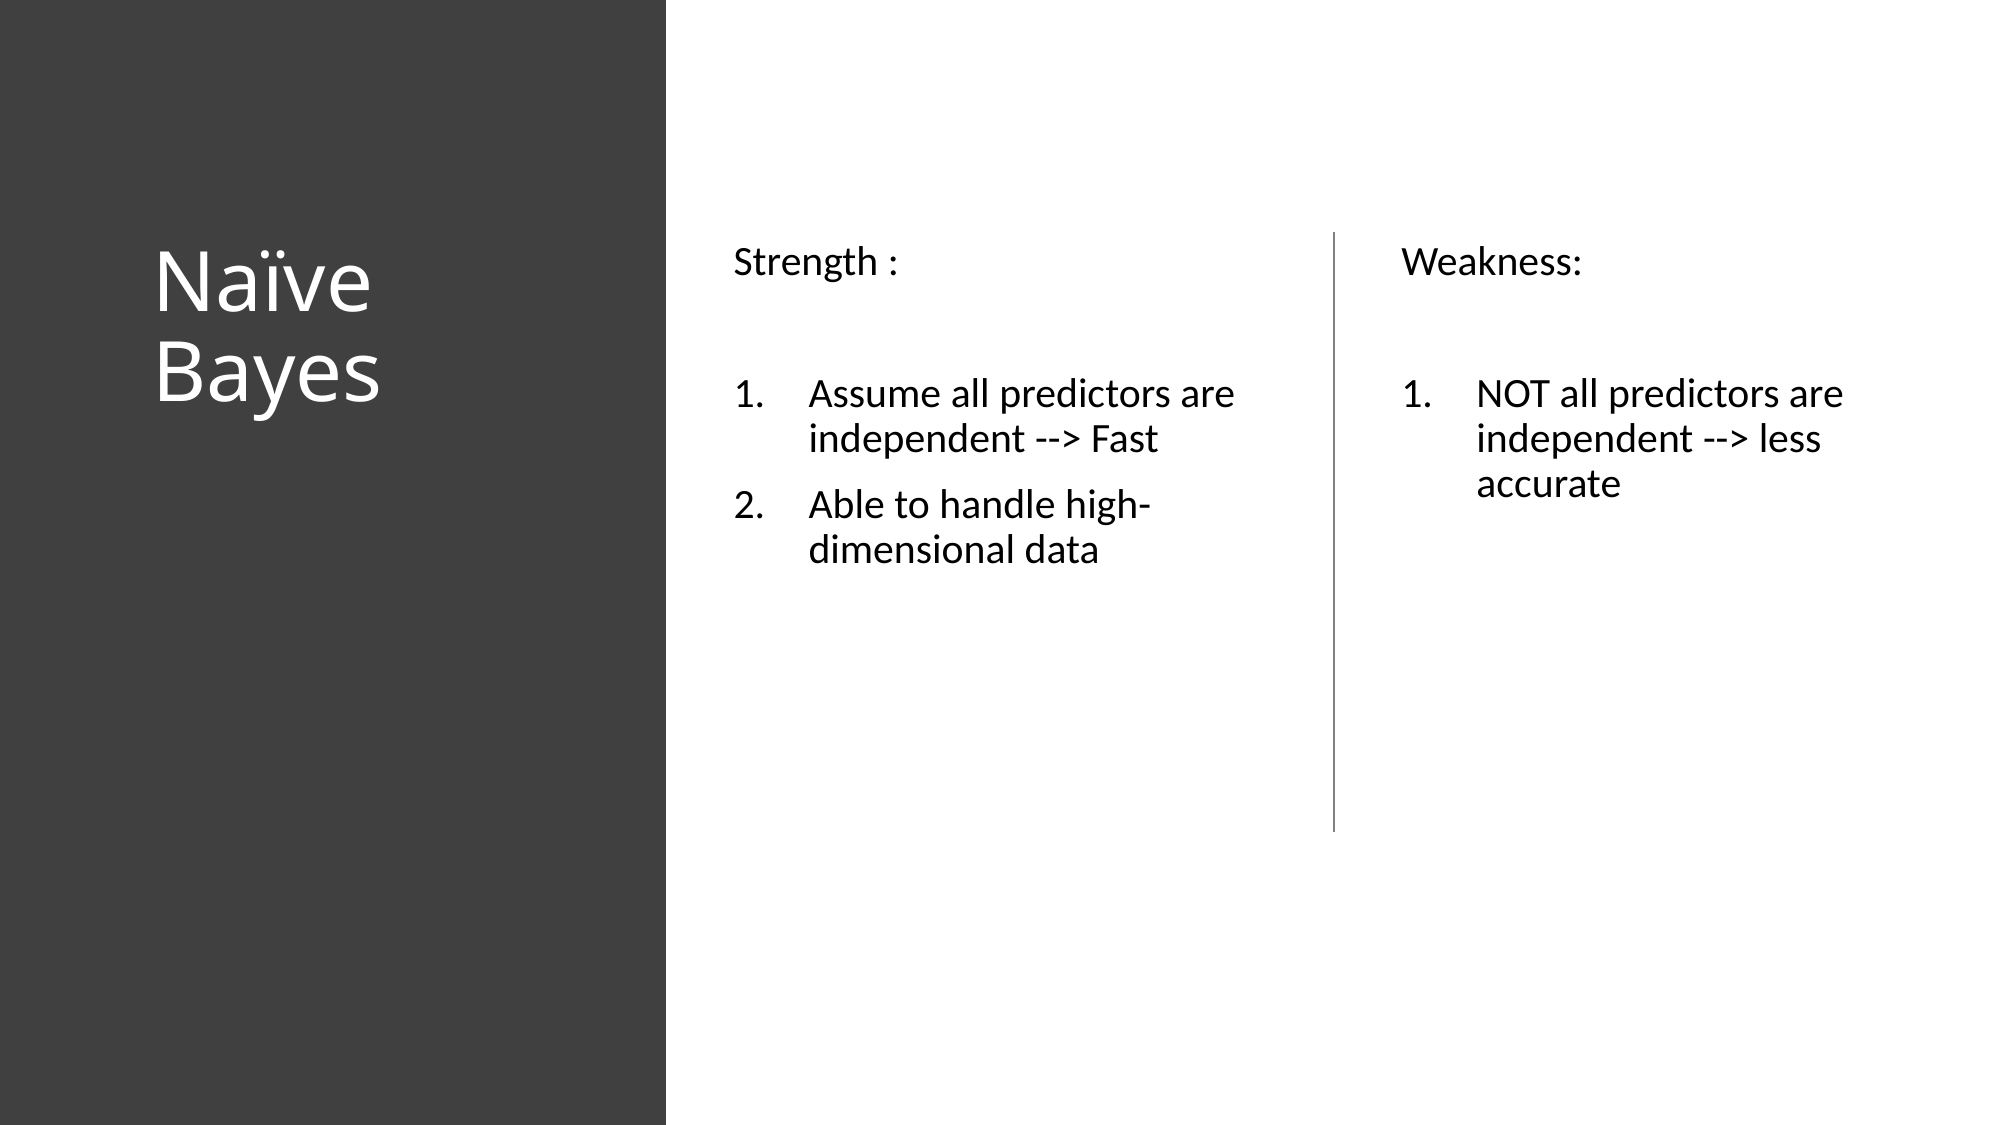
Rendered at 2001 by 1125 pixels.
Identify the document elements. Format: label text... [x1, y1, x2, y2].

text_box Weakness: NOT all predictors are independent --> less accurate [1386, 231, 1911, 948]
title Naïve Bayes [137, 231, 613, 948]
list Strength : Assume all predictors are independent --> Fast Able to handle high-dimensional data [718, 231, 1281, 948]
text_box [0, 0, 667, 1125]
